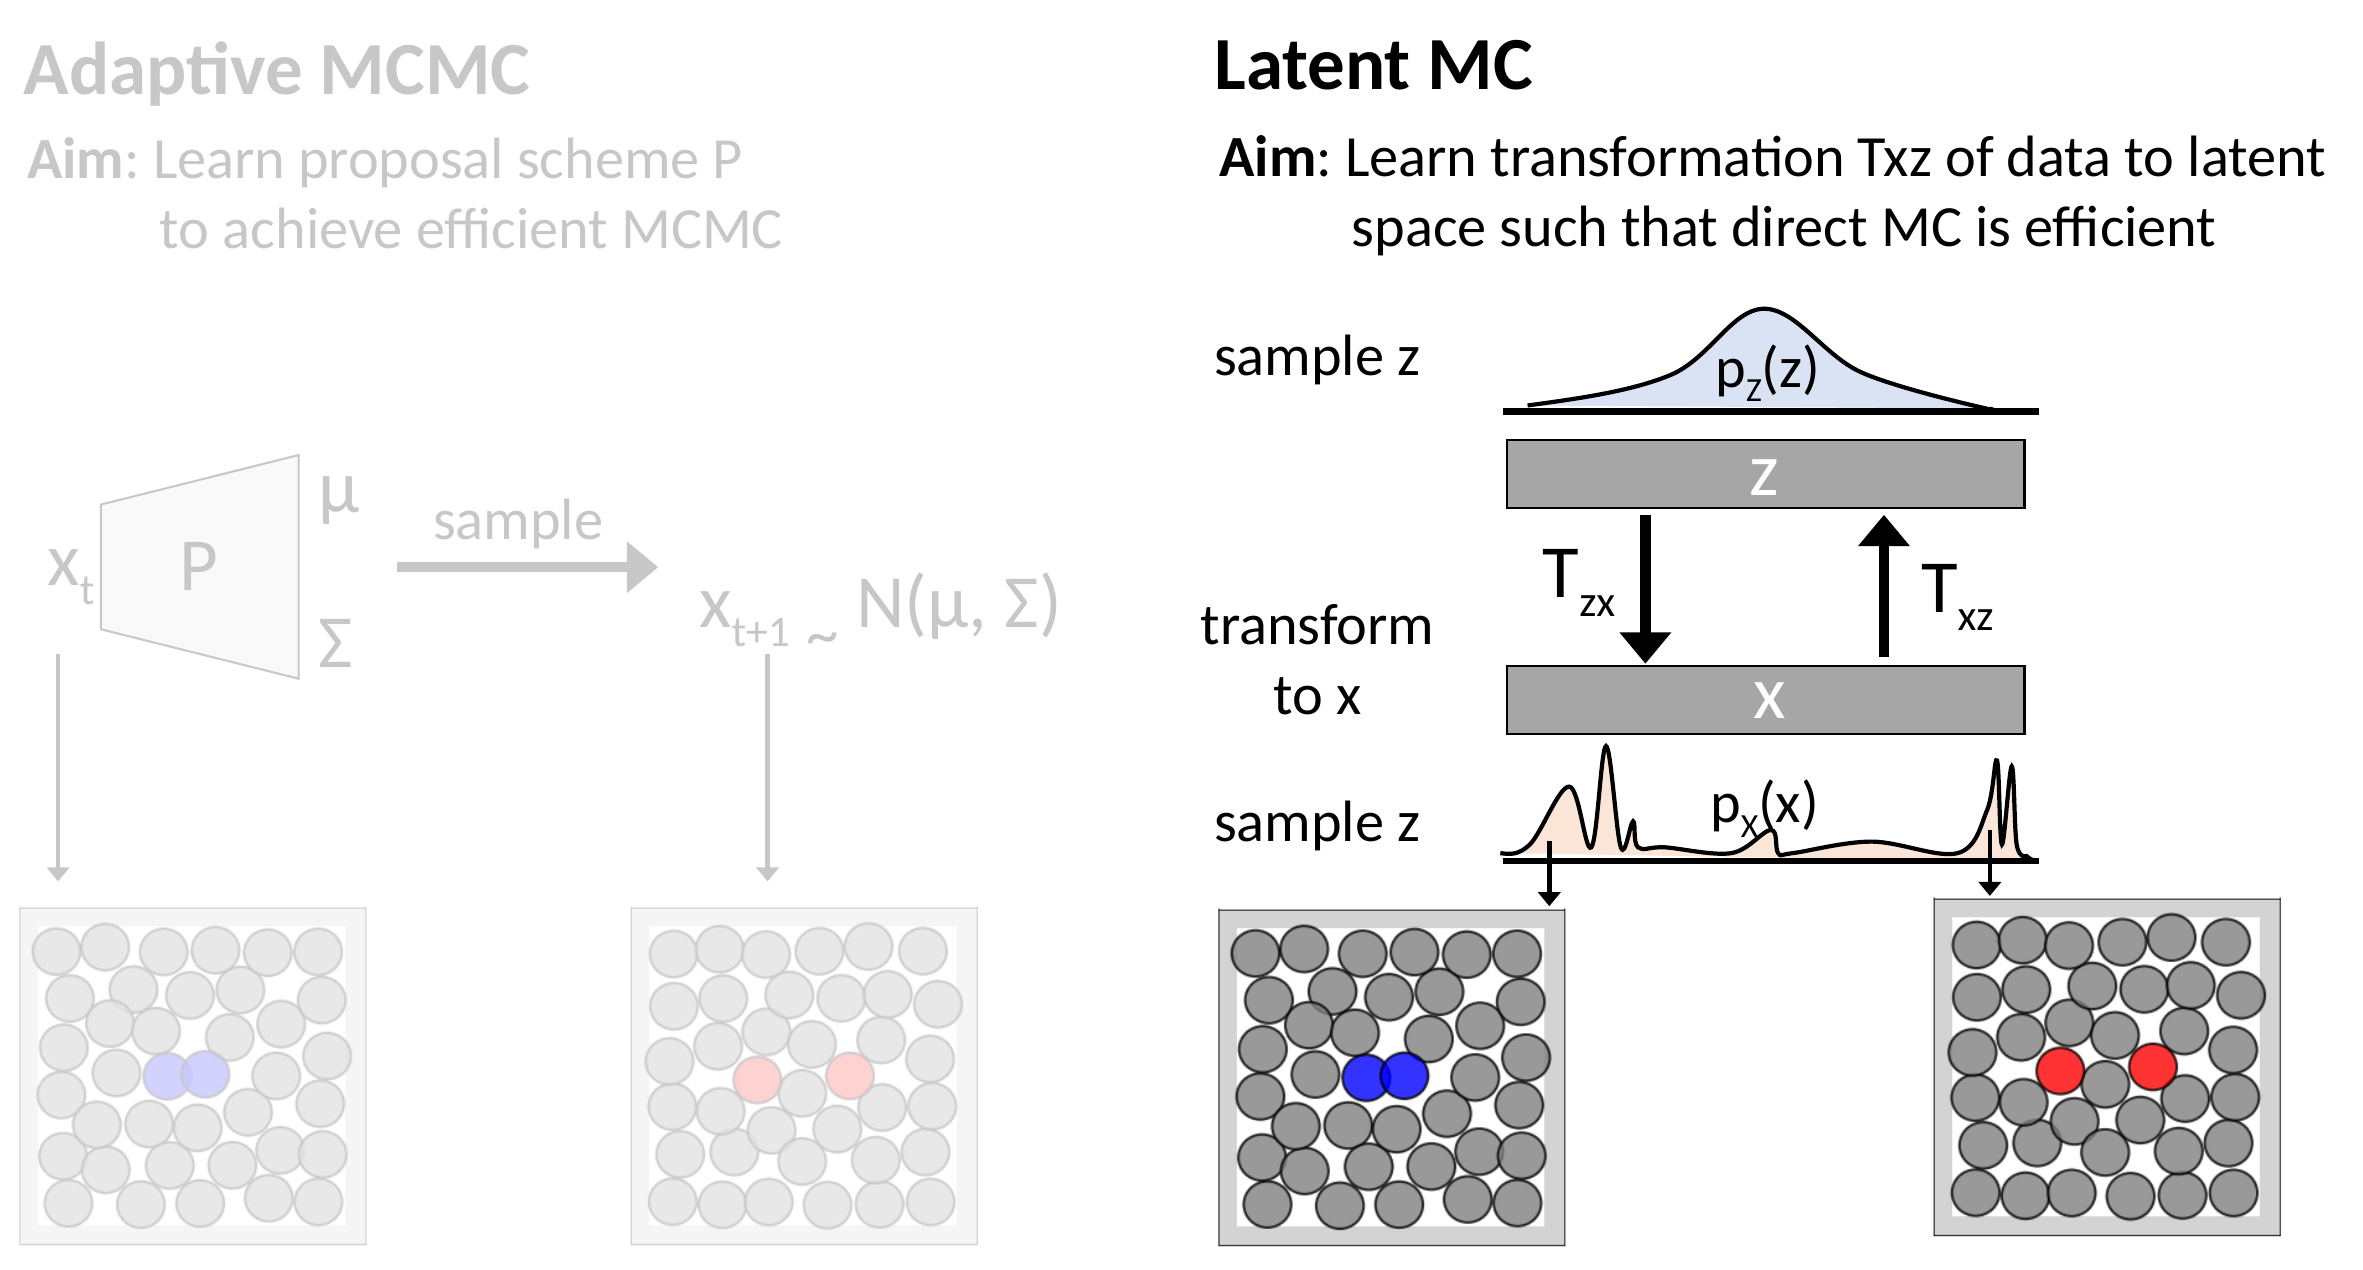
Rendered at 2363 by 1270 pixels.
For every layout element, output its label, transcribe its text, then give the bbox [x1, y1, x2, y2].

text_box [1734, 307, 1797, 321]
picture [627, 904, 983, 1249]
text_box transform to x [1189, 578, 1449, 734]
text_box sample z [1199, 775, 1436, 861]
text_box z [1734, 416, 1795, 518]
text_box [1500, 744, 2031, 858]
text_box [1506, 665, 1738, 735]
text_box Latent MC [1200, 7, 1549, 112]
picture [1930, 895, 2286, 1240]
text_box [1836, 354, 1992, 408]
text_box pX(x) [1695, 757, 1835, 852]
text_box Txz [1906, 529, 2009, 647]
text_box [1795, 439, 2026, 509]
text_box [0, 6, 1189, 1270]
text_box Aim: Learn transformation Txz of data to latent space such that direct MC is efficient [1204, 111, 2355, 266]
text_box x [1738, 636, 1801, 742]
text_box [1506, 439, 1734, 509]
picture [1216, 905, 1568, 1250]
text_box [1801, 665, 2026, 735]
picture [17, 904, 369, 1249]
text_box sample z [1199, 310, 1436, 395]
text_box Tzx [1528, 515, 1631, 633]
text_box [1527, 353, 1700, 407]
text_box pZ(z) [1700, 321, 1836, 408]
